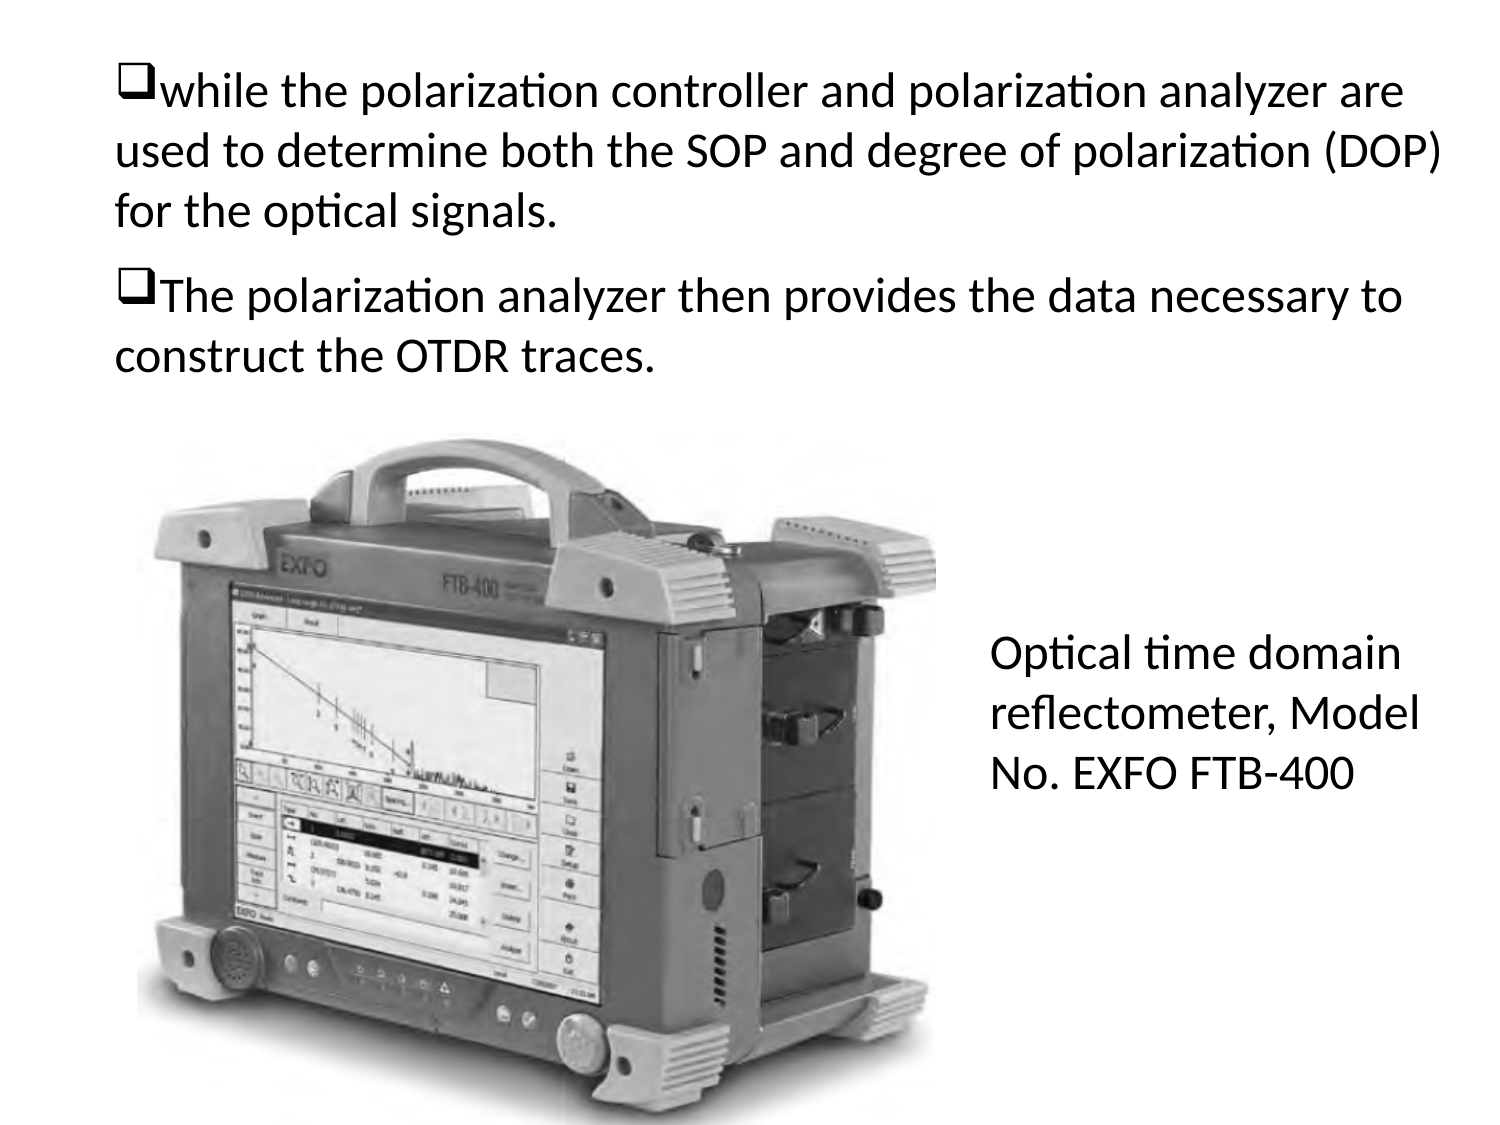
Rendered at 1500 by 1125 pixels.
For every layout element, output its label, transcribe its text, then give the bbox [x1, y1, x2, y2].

picture [124, 424, 937, 1125]
text_box while the polarization controller and polarization analyzer are used to determine both the SOP and degree of polarization (DOP) for the optical signals. The polarization analyzer then provides the data necessary to construct the OTDR traces. [99, 50, 1463, 480]
text_box Optical time domain reflectometer, Model No. EXFO FTB-400 [974, 612, 1500, 808]
